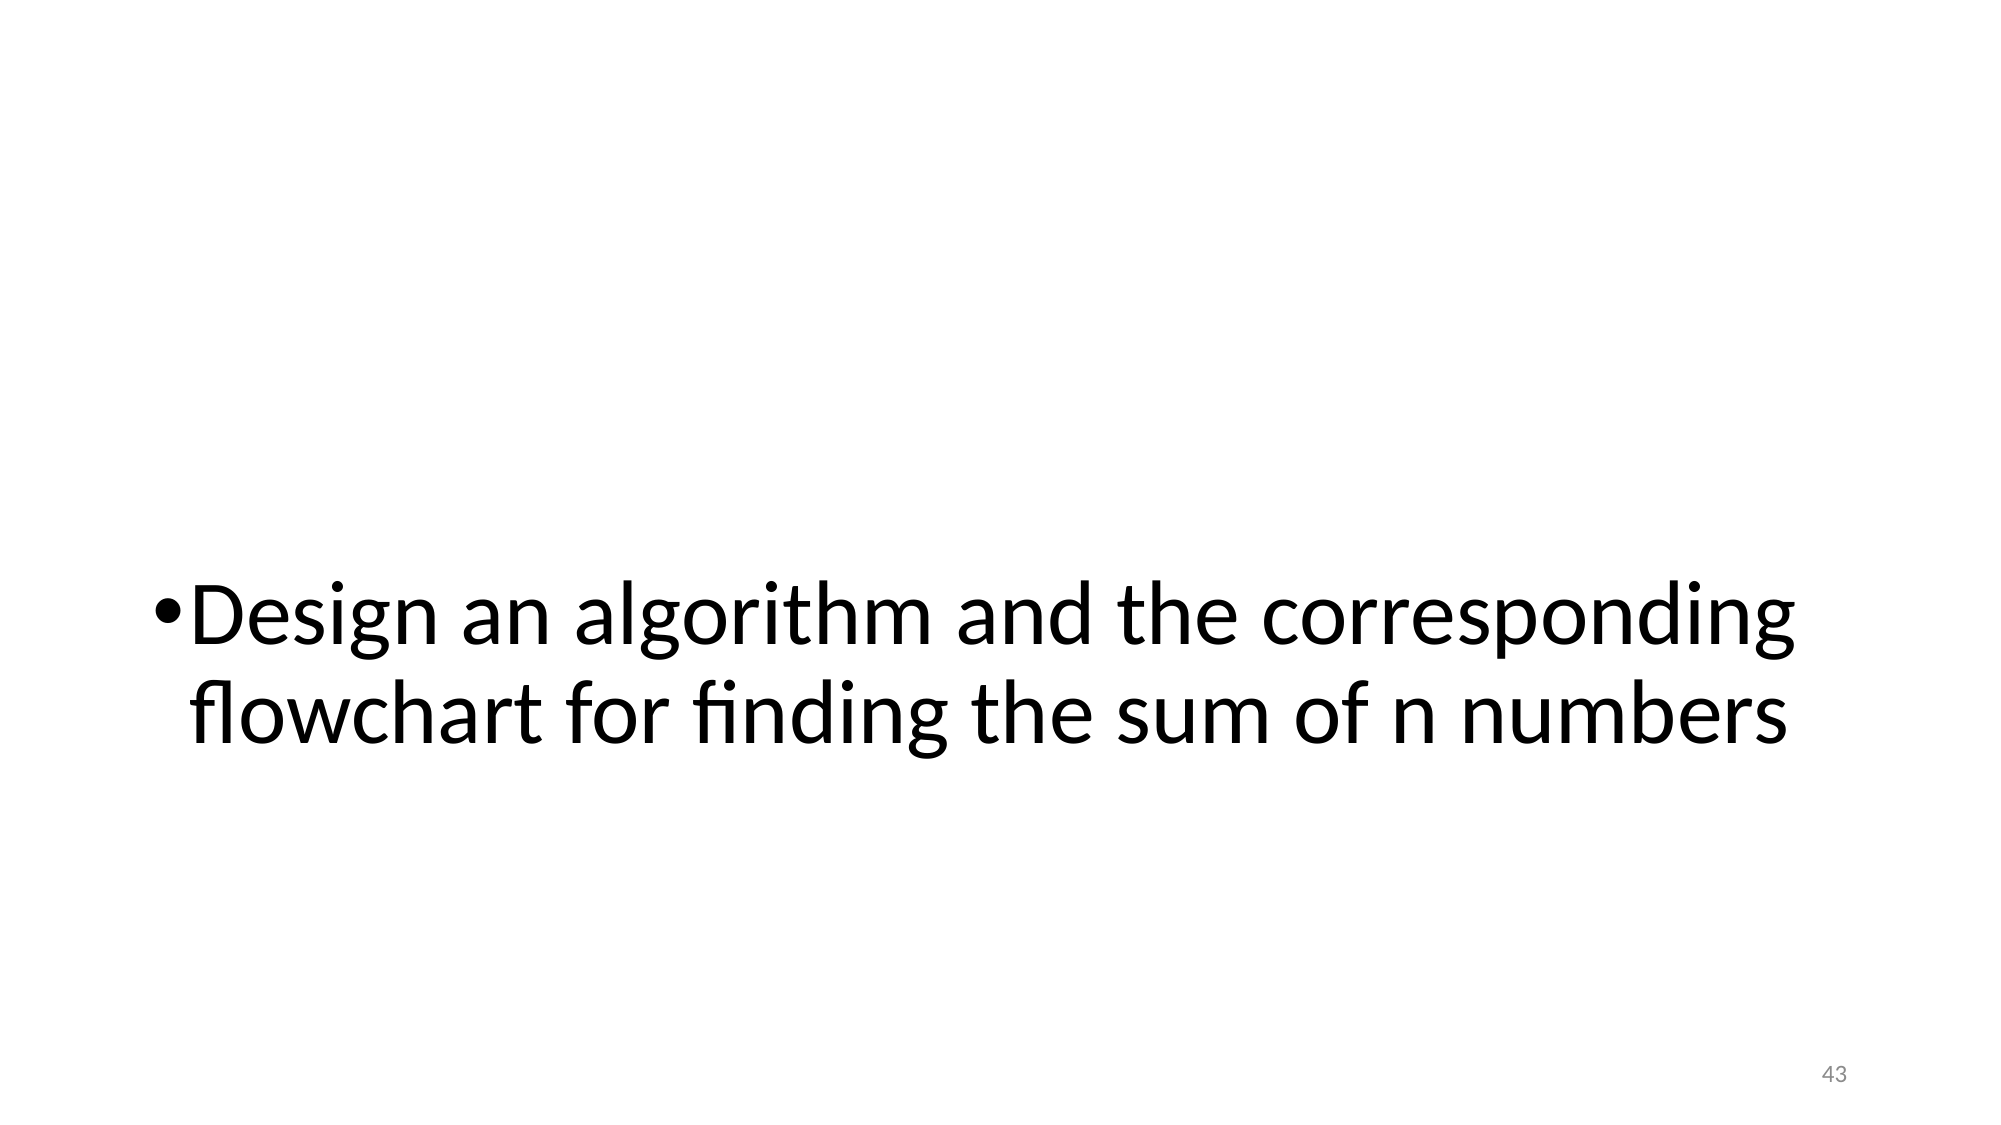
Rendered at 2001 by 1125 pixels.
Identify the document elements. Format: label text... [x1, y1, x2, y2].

slide_number 43 [1412, 1042, 1863, 1103]
list Design an algorithm and the corresponding flowchart for finding the sum of n numbers [137, 299, 1863, 1014]
